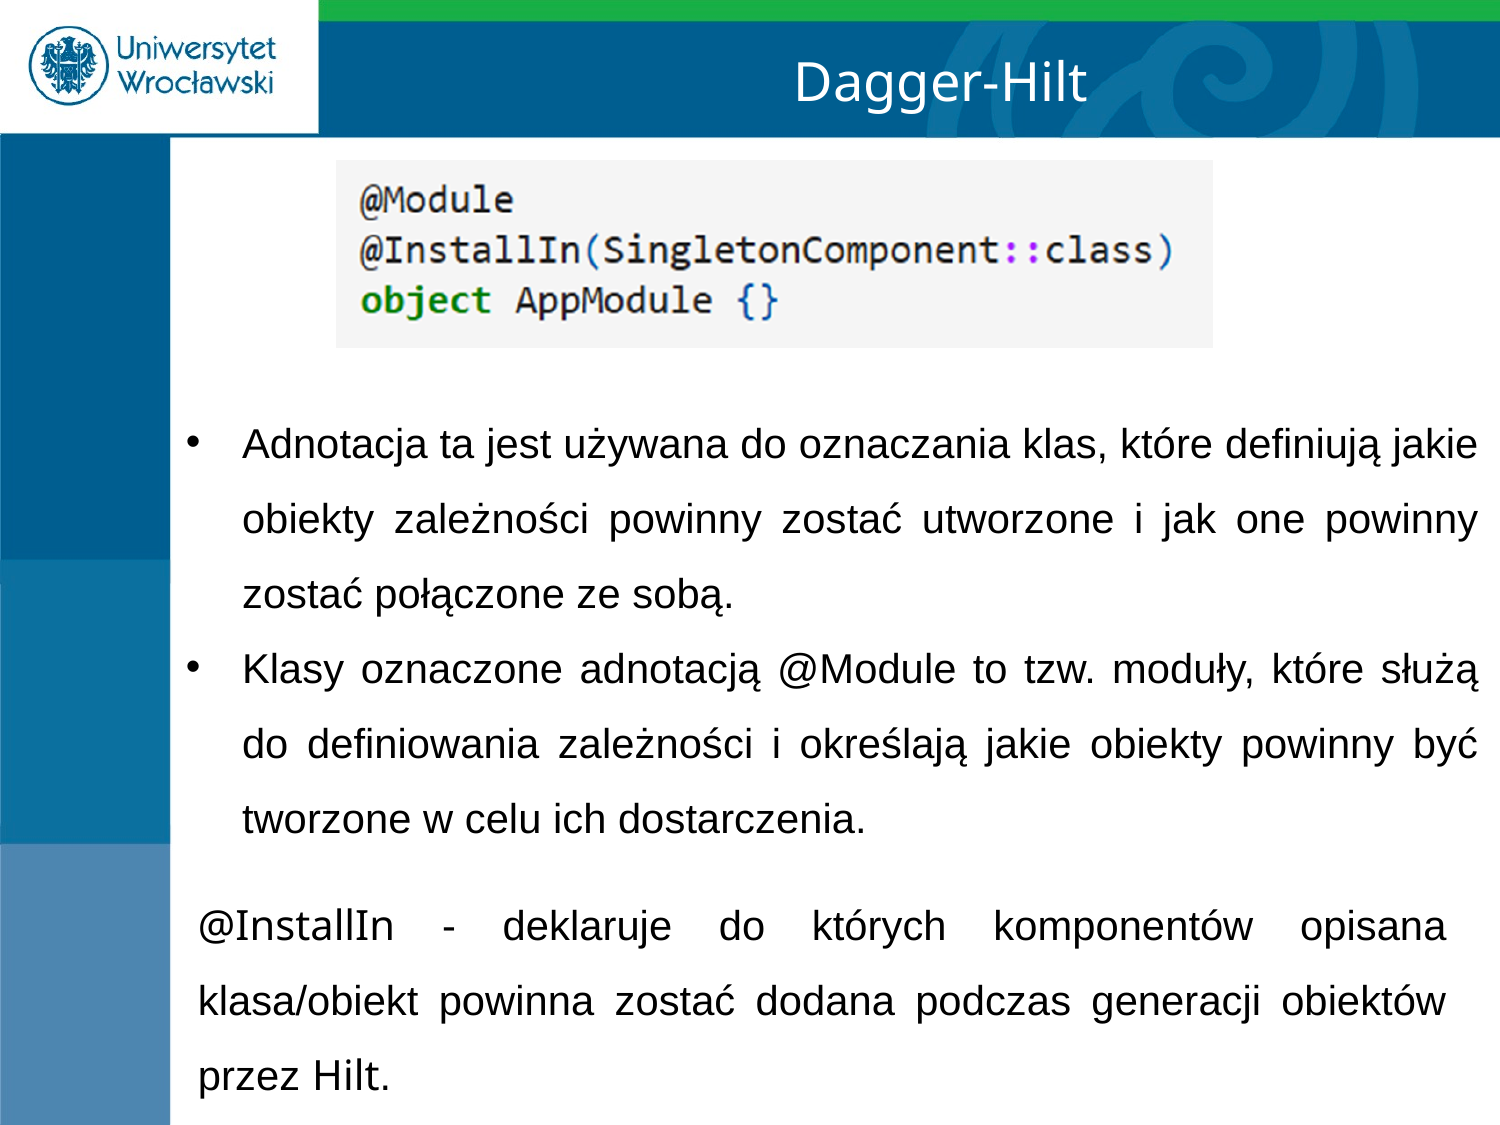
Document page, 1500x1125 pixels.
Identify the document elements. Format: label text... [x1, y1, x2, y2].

text_box Dagger-Hilt [458, 40, 1424, 120]
picture [0, 585, 6, 838]
picture [0, 0, 1500, 134]
picture [160, 140, 166, 545]
text_box Adnotacja ta jest używana do oznaczania klas, które definiują jakie obiekty zależności powinny zostać utworzone i jak one powinny zostać połączone ze sobą. Klasy oznaczone adnotacją @Module to tzw. moduły, które służą do definiowania zależności i określają jakie obiekty powinny być tworzone w celu ich dostarczenia. [171, 383, 1495, 849]
picture [0, 135, 1500, 1125]
text_box @InstallIn - deklaruje do których komponentów opisana klasa/obiekt powinna zostać dodana podczas generacji obiektów przez Hilt. [183, 866, 1463, 1107]
